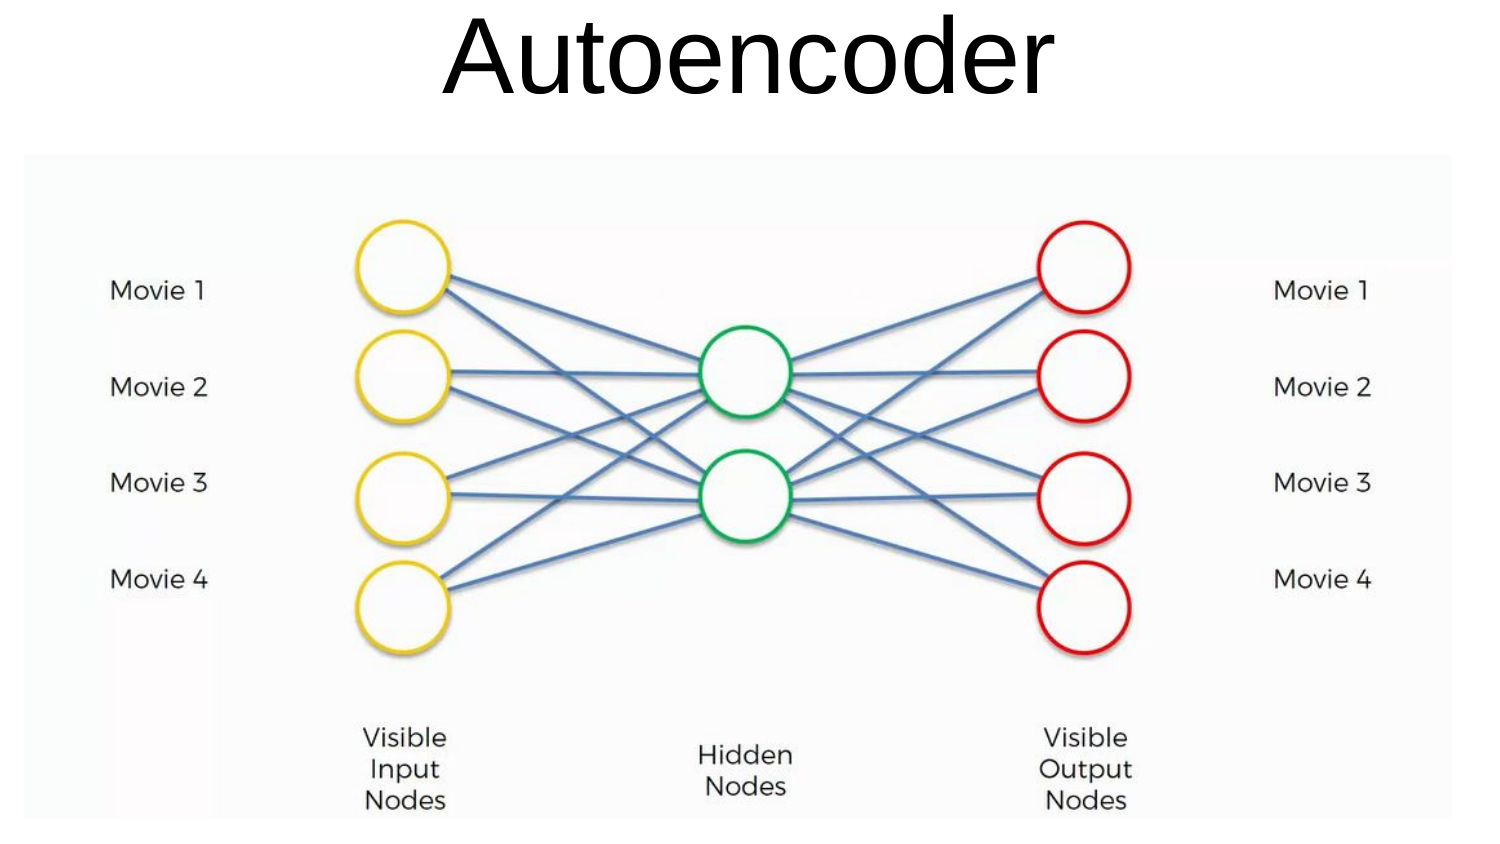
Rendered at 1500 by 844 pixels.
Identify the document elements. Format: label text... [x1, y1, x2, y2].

title Autoencoder [51, 0, 1449, 130]
picture [24, 154, 1452, 819]
